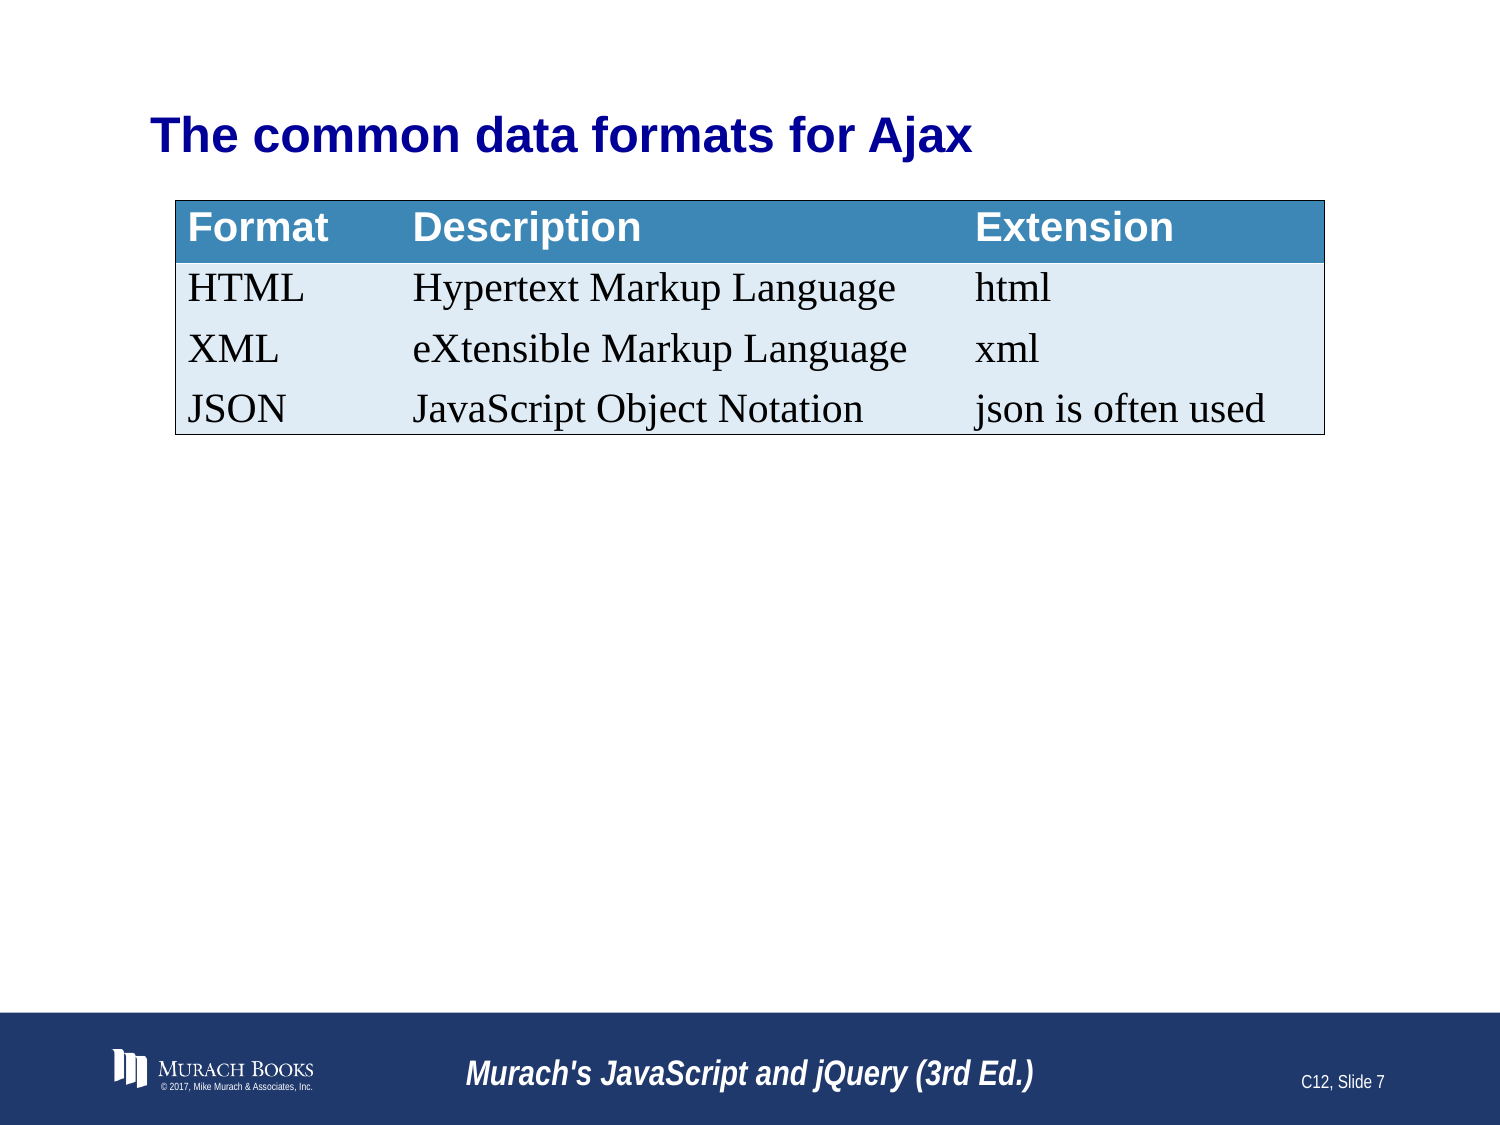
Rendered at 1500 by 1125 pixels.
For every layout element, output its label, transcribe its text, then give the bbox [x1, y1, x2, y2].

slide_number Murach's JavaScript and jQuery (3rd Ed.) [463, 1025, 1050, 1100]
footer © 2017, Mike Murach & Associates, Inc. [12, 1025, 463, 1100]
slide_number C12, Slide 7 [1087, 1025, 1400, 1100]
title The common data formats for Ajax [150, 102, 1350, 164]
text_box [149, 187, 1350, 448]
